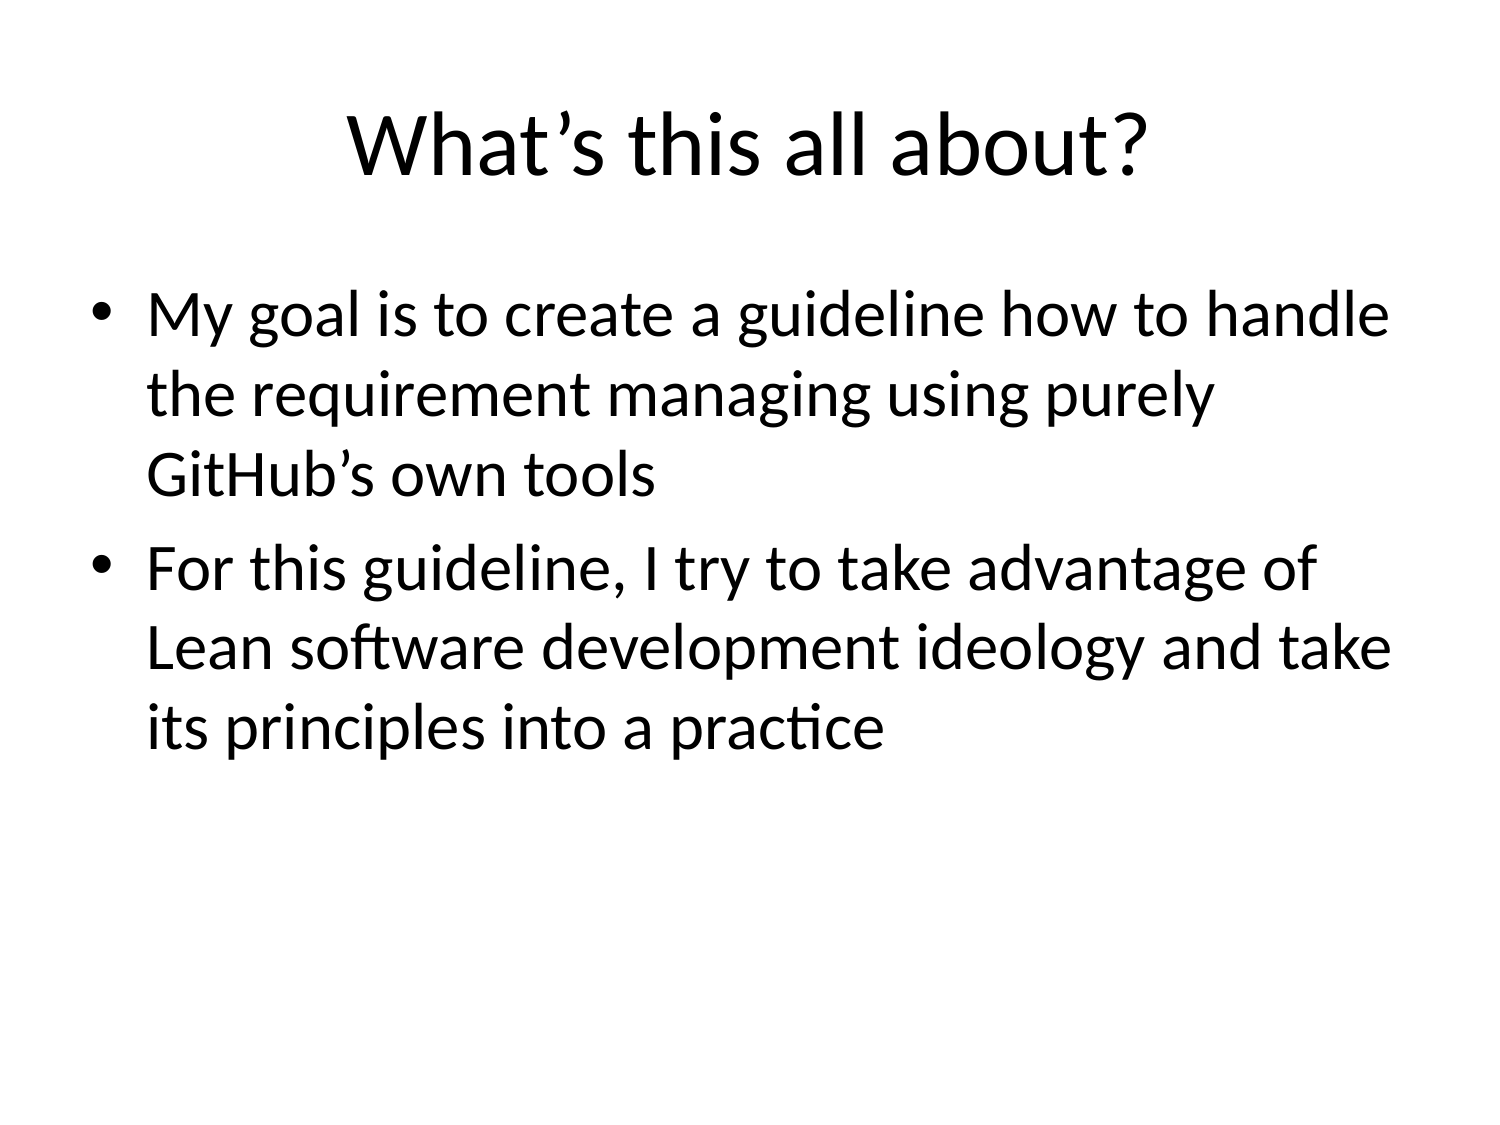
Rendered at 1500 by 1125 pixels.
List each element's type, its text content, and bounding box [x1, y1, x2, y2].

list My goal is to create a guideline how to handle the requirement managing using purely GitHub’s own tools For this guideline, I try to take advantage of Lean software development ideology and take its principles into a practice [75, 262, 1425, 1005]
title What’s this all about? [75, 45, 1425, 233]
